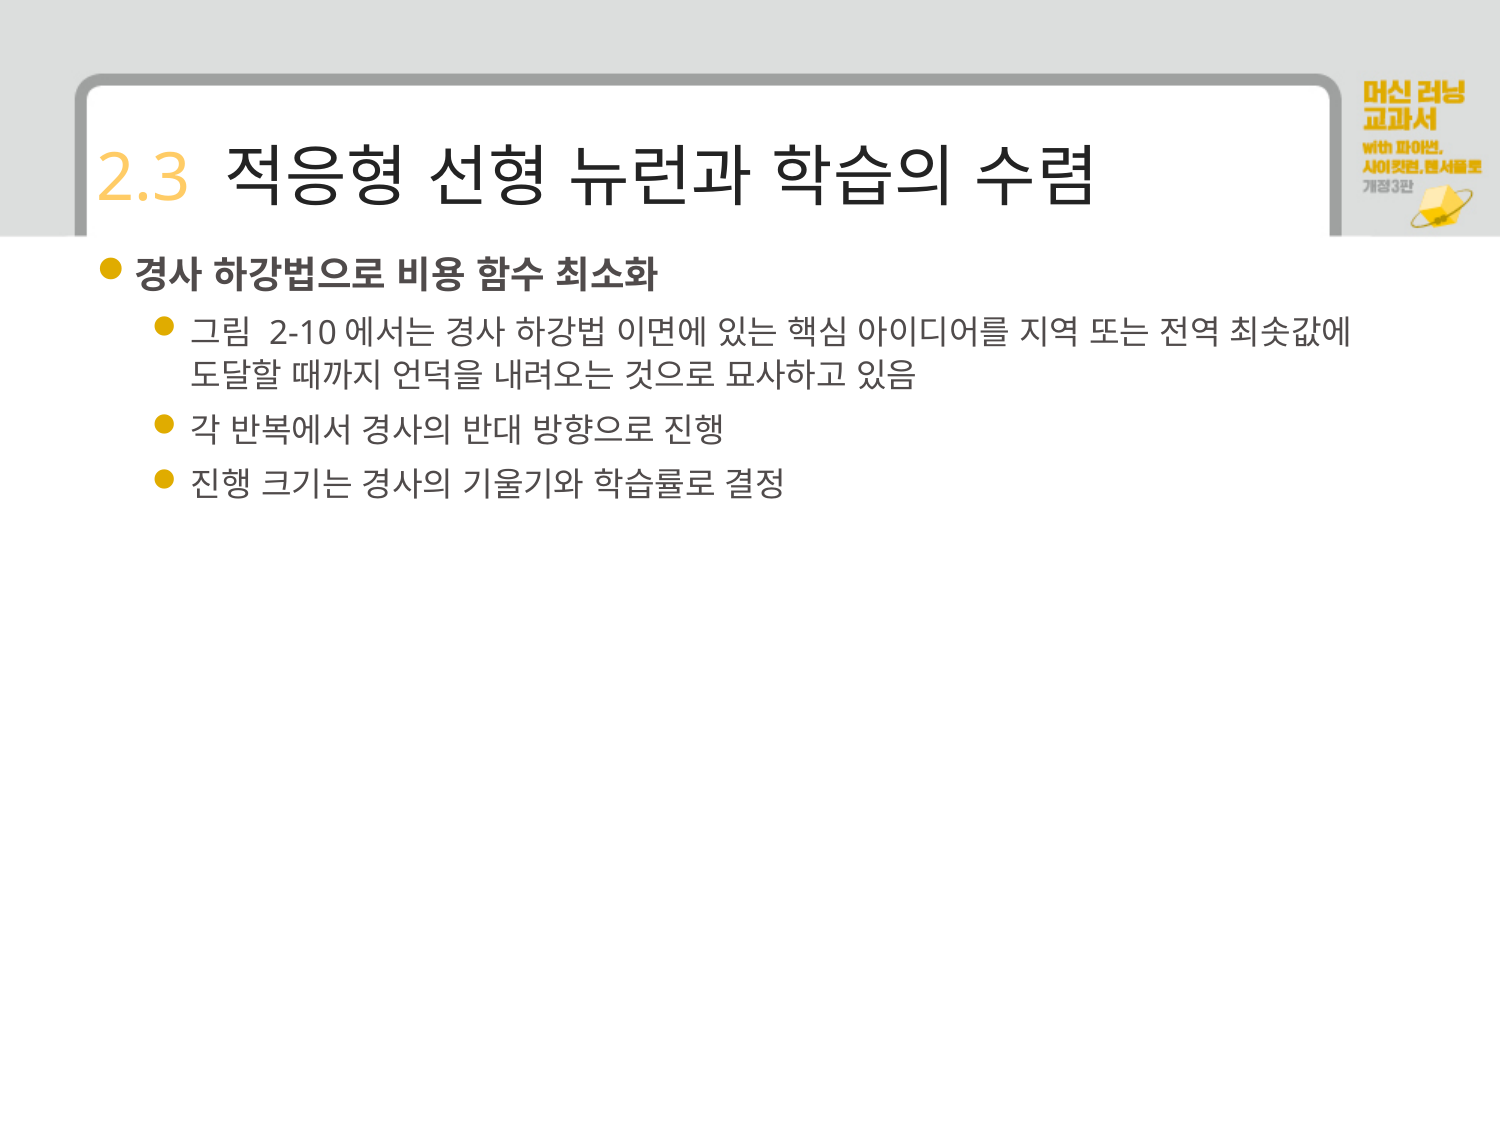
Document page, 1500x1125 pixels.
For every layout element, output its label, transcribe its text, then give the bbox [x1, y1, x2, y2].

list 경사 하강법으로 비용 함수 최소화 그림 2-10에서는 경사 하강법 이면에 있는 핵심 아이디어를 지역 또는 전역 최솟값에 도달할 때까지 언덕을 내려오는 것으로 묘사하고 있음 각 반복에서 경사의 반대 방향으로 진행 진행 크기는 경사의 기울기와 학습률로 결정 [81, 239, 1440, 1054]
picture [0, 0, 1500, 1125]
title 2.3 적응형 선형 뉴런과 학습의 수렴 [81, 90, 1412, 222]
